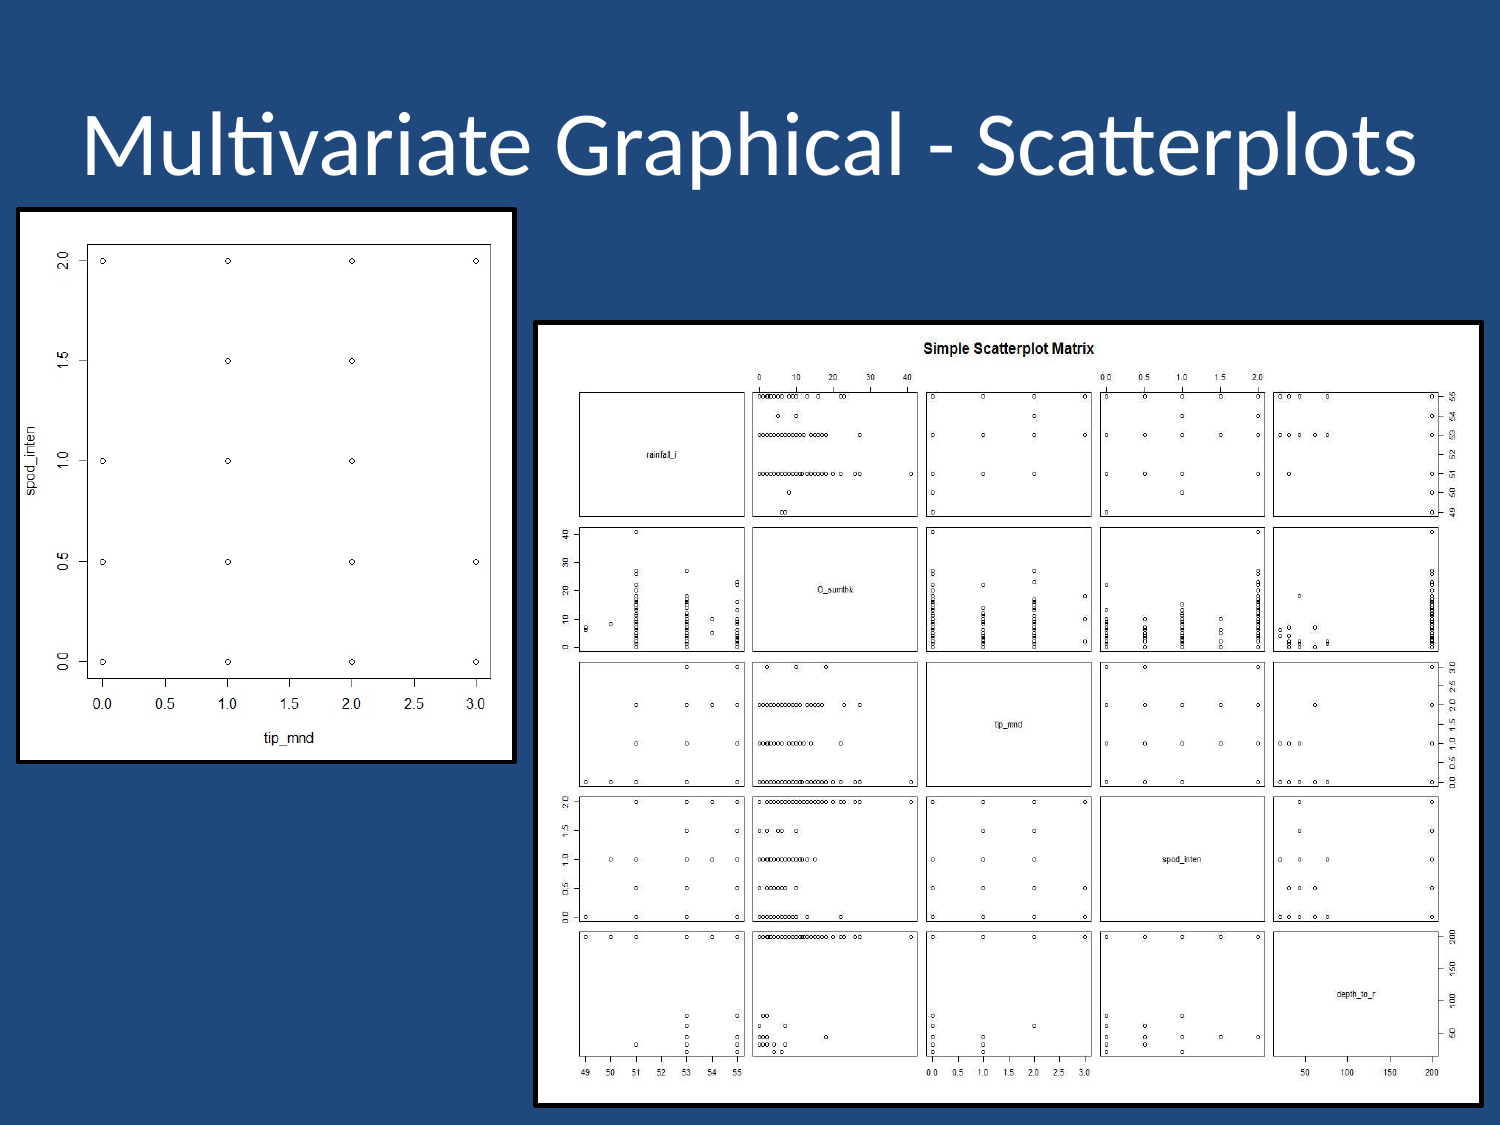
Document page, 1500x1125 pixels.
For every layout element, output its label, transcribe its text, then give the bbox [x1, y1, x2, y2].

title Multivariate Graphical - Scatterplots [20, 45, 1480, 233]
picture [20, 211, 513, 760]
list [537, 324, 1480, 1104]
